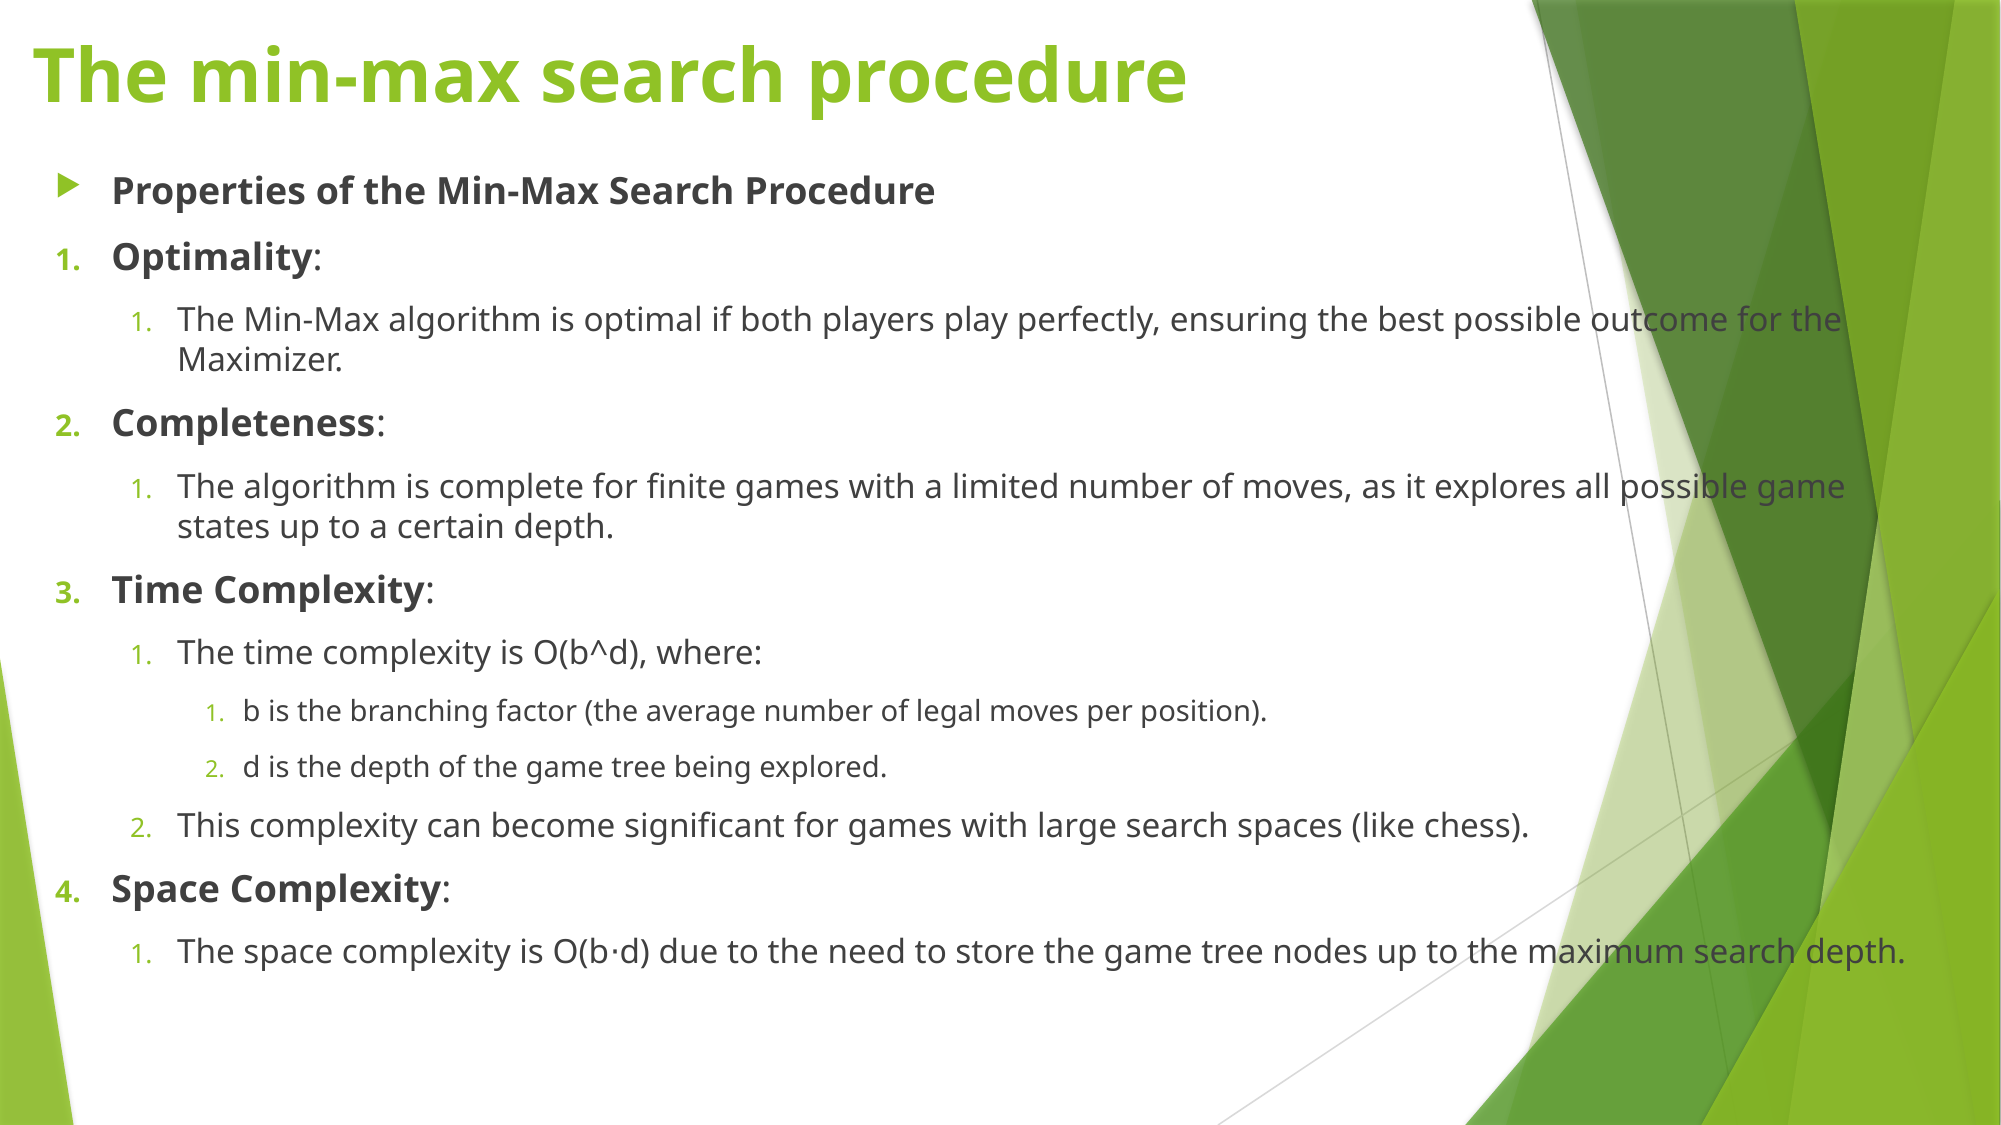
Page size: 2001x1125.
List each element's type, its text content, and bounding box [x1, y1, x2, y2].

list Properties of the Min-Max Search Procedure Optimality: The Min-Max algorithm is optimal if both players play perfectly, ensuring the best possible outcome for the Maximizer. Completeness: The algorithm is complete for finite games with a limited number of moves, as it explores all possible game states up to a certain depth. Time Complexity: The time complexity is O(b^d), where: b is the branching factor (the average number of legal moves per position). d is the depth of the game tree being explored. This complexity can become significant for games with large search spaces (like chess). Space Complexity: The space complexity is O(b⋅d) due to the need to store the game tree nodes up to the maximum search depth. [40, 159, 1946, 1083]
title The min-max search procedure [17, 20, 1967, 160]
